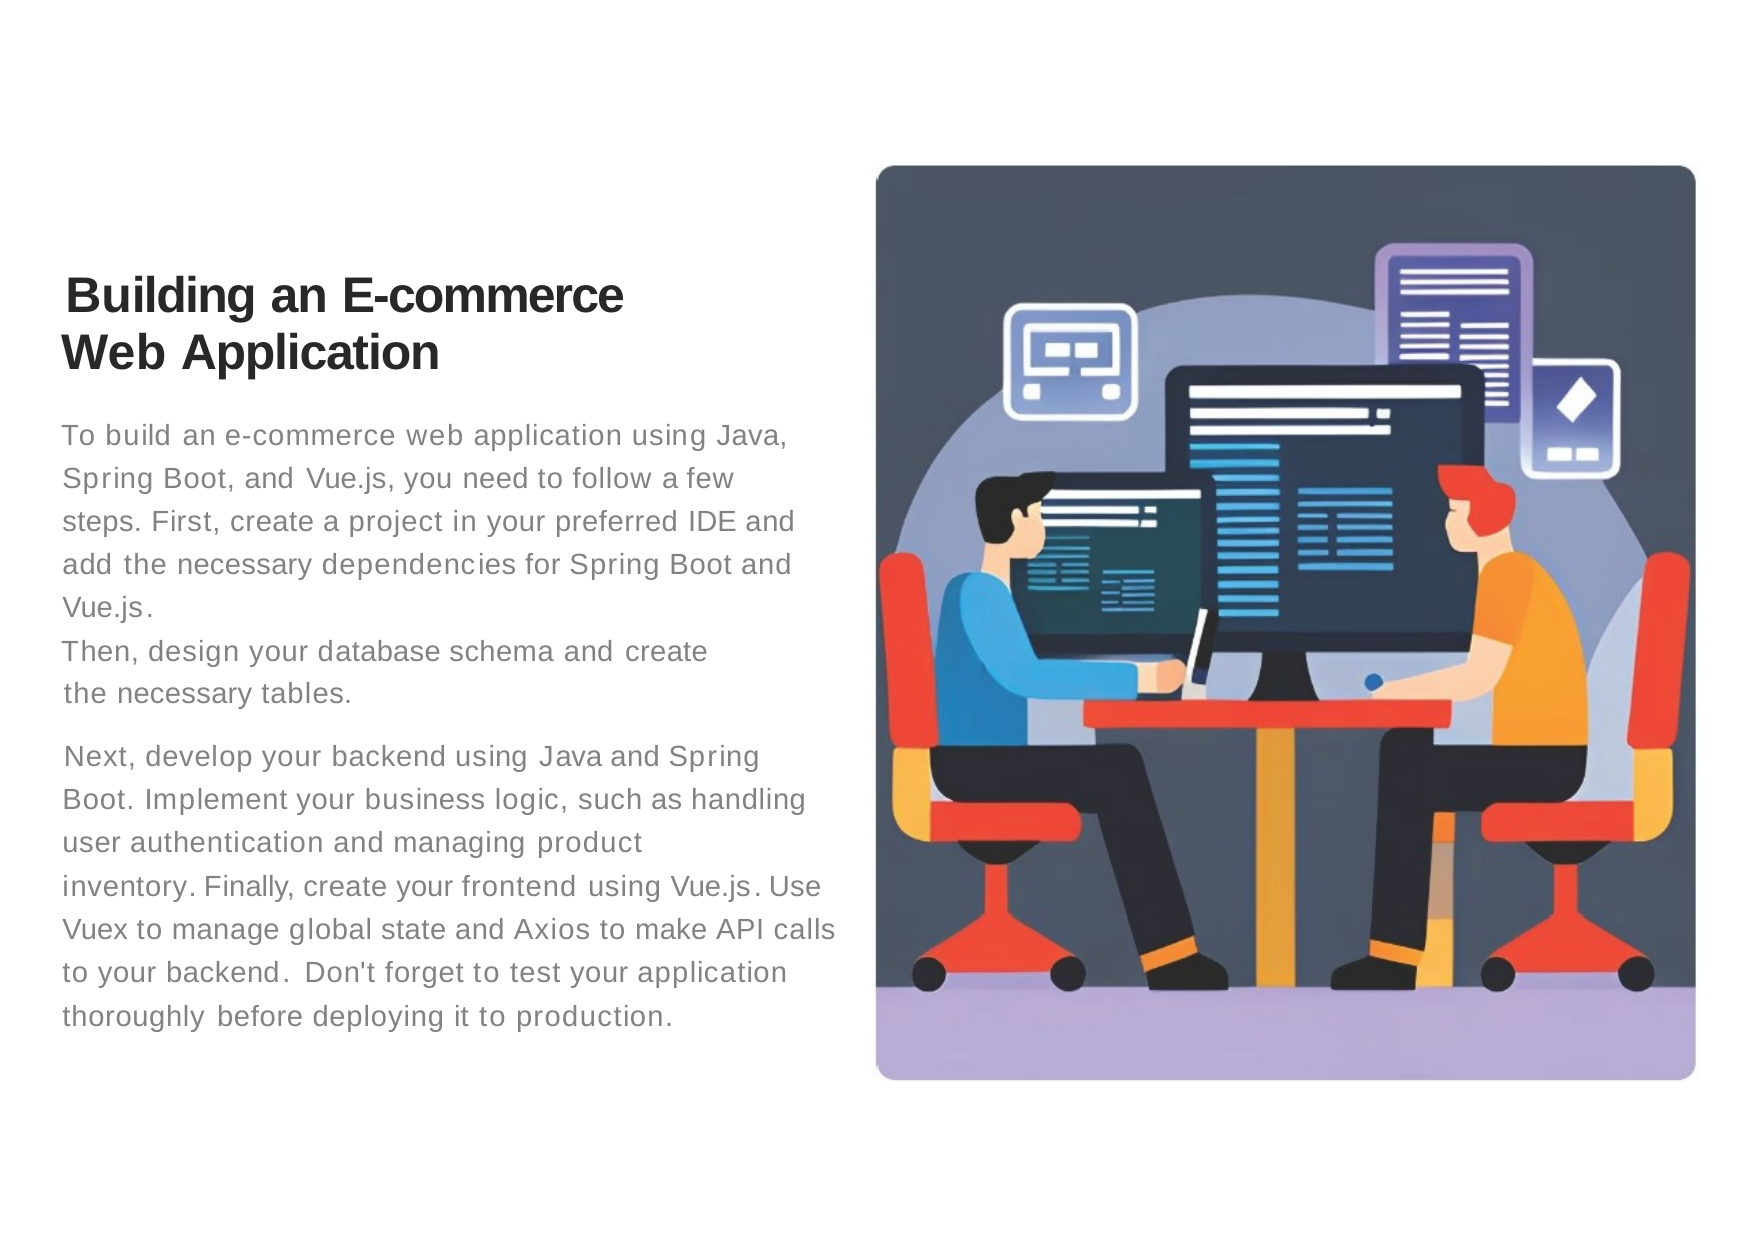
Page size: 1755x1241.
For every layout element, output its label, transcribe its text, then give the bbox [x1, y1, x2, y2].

text_box Building an E-commerce Web Application [59, 264, 737, 380]
text_box [872, 163, 1700, 1083]
text_box To build an e-commerce web application using Java, Spring Boot, and Vue.js, you need to follow a few steps. First, create a project in your preferred IDE and add the necessary dependencies for Spring Boot and Vue.js. Then, design your database schema and create the necessary tables. Next, develop your backend using Java and Spring Boot. Implement your business logic, such as handling user authentication and managing product inventory.Finally, create your frontend using Vue.js.Use Vuex to manage global state and Axios to make API calls to your backend. Don't forget to test your application thoroughly before deploying it to production. [59, 408, 839, 1032]
